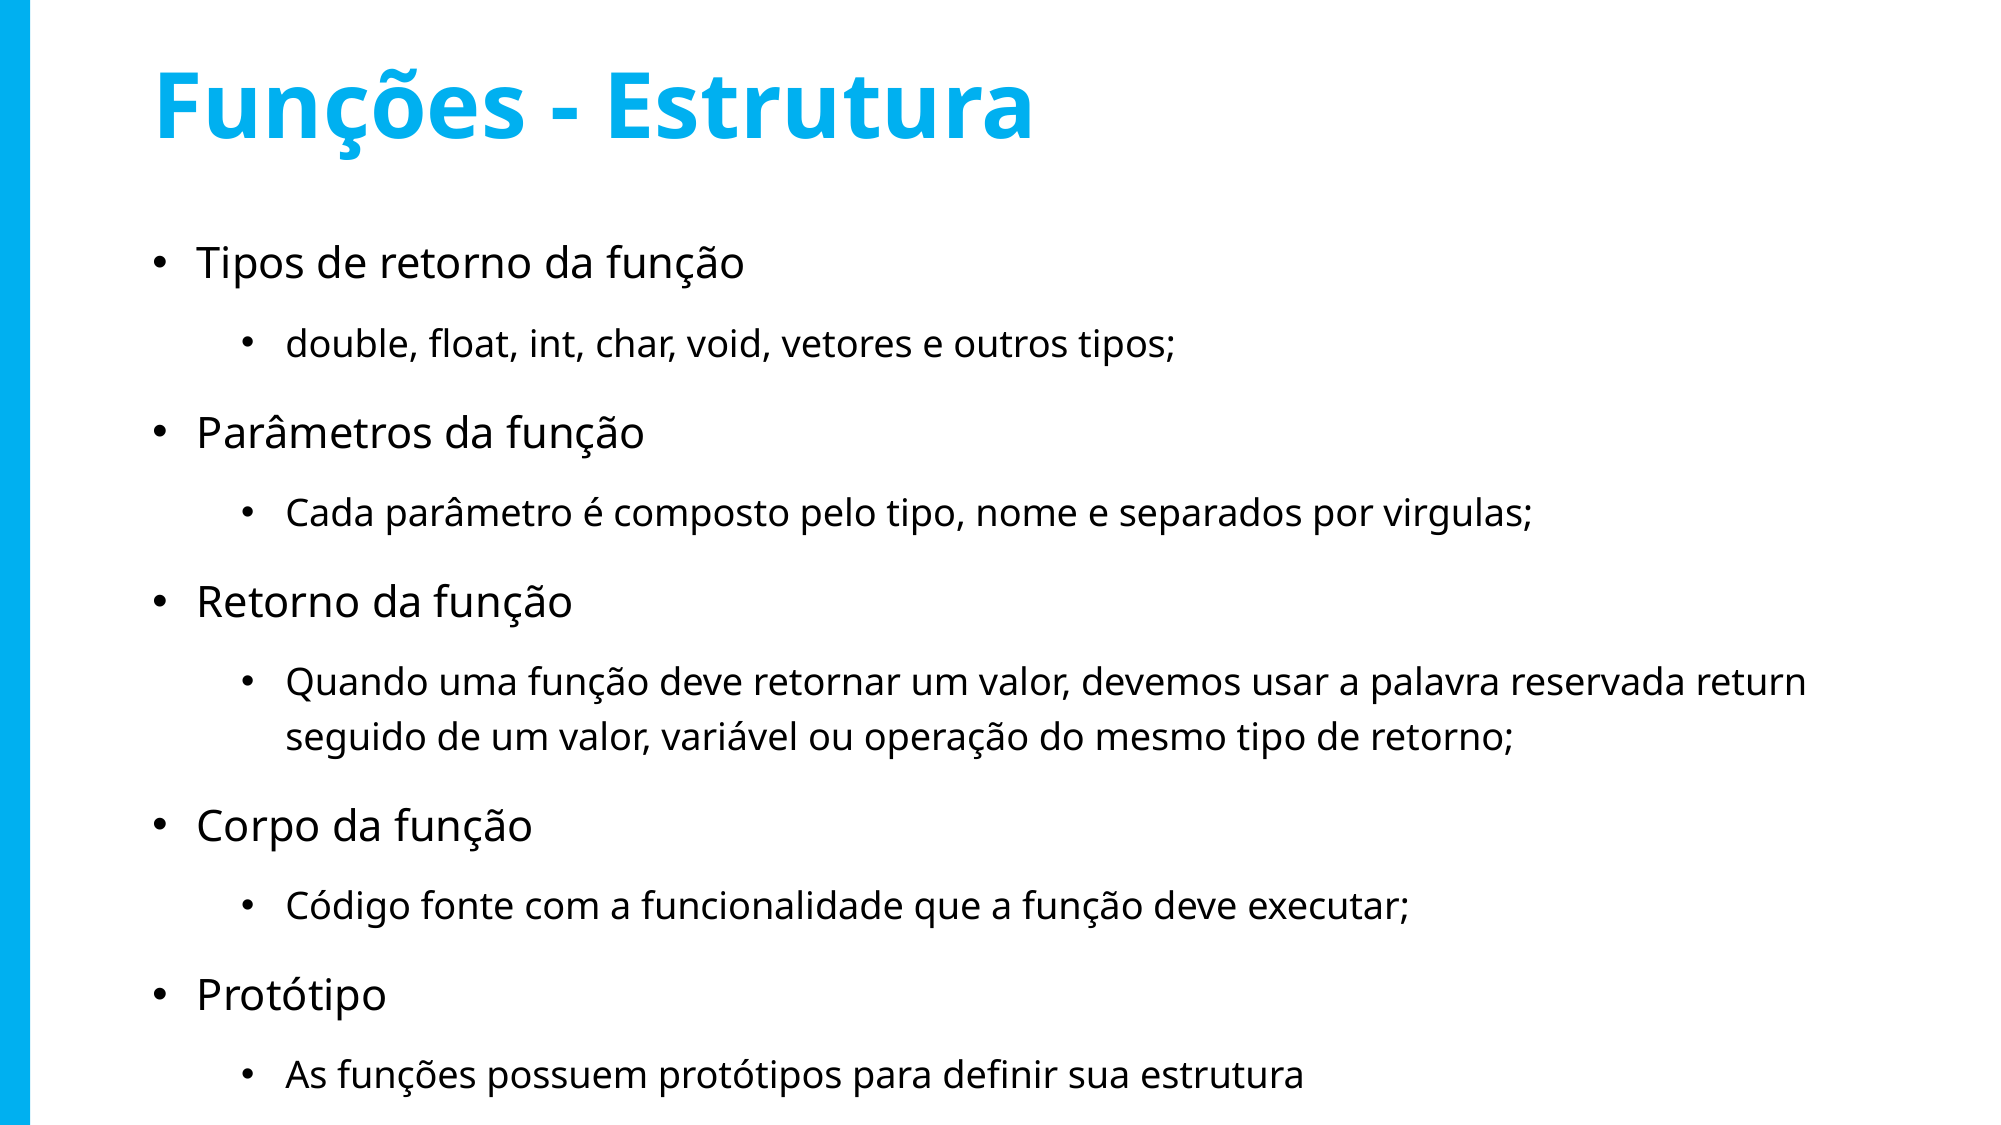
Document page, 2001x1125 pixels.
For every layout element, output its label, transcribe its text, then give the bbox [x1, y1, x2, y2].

title Funções - Estrutura [137, 0, 1863, 217]
list Tipos de retorno da função double, float, int, char, void, vetores e outros tipos; Parâmetros da função Cada parâmetro é composto pelo tipo, nome e separados por virgulas; Retorno da função Quando uma função deve retornar um valor, devemos usar a palavra reservada return seguido de um valor, variável ou operação do mesmo tipo de retorno; Corpo da função Código fonte com a funcionalidade que a função deve executar; Protótipo As funções possuem protótipos para definir sua estrutura [137, 217, 1863, 1106]
